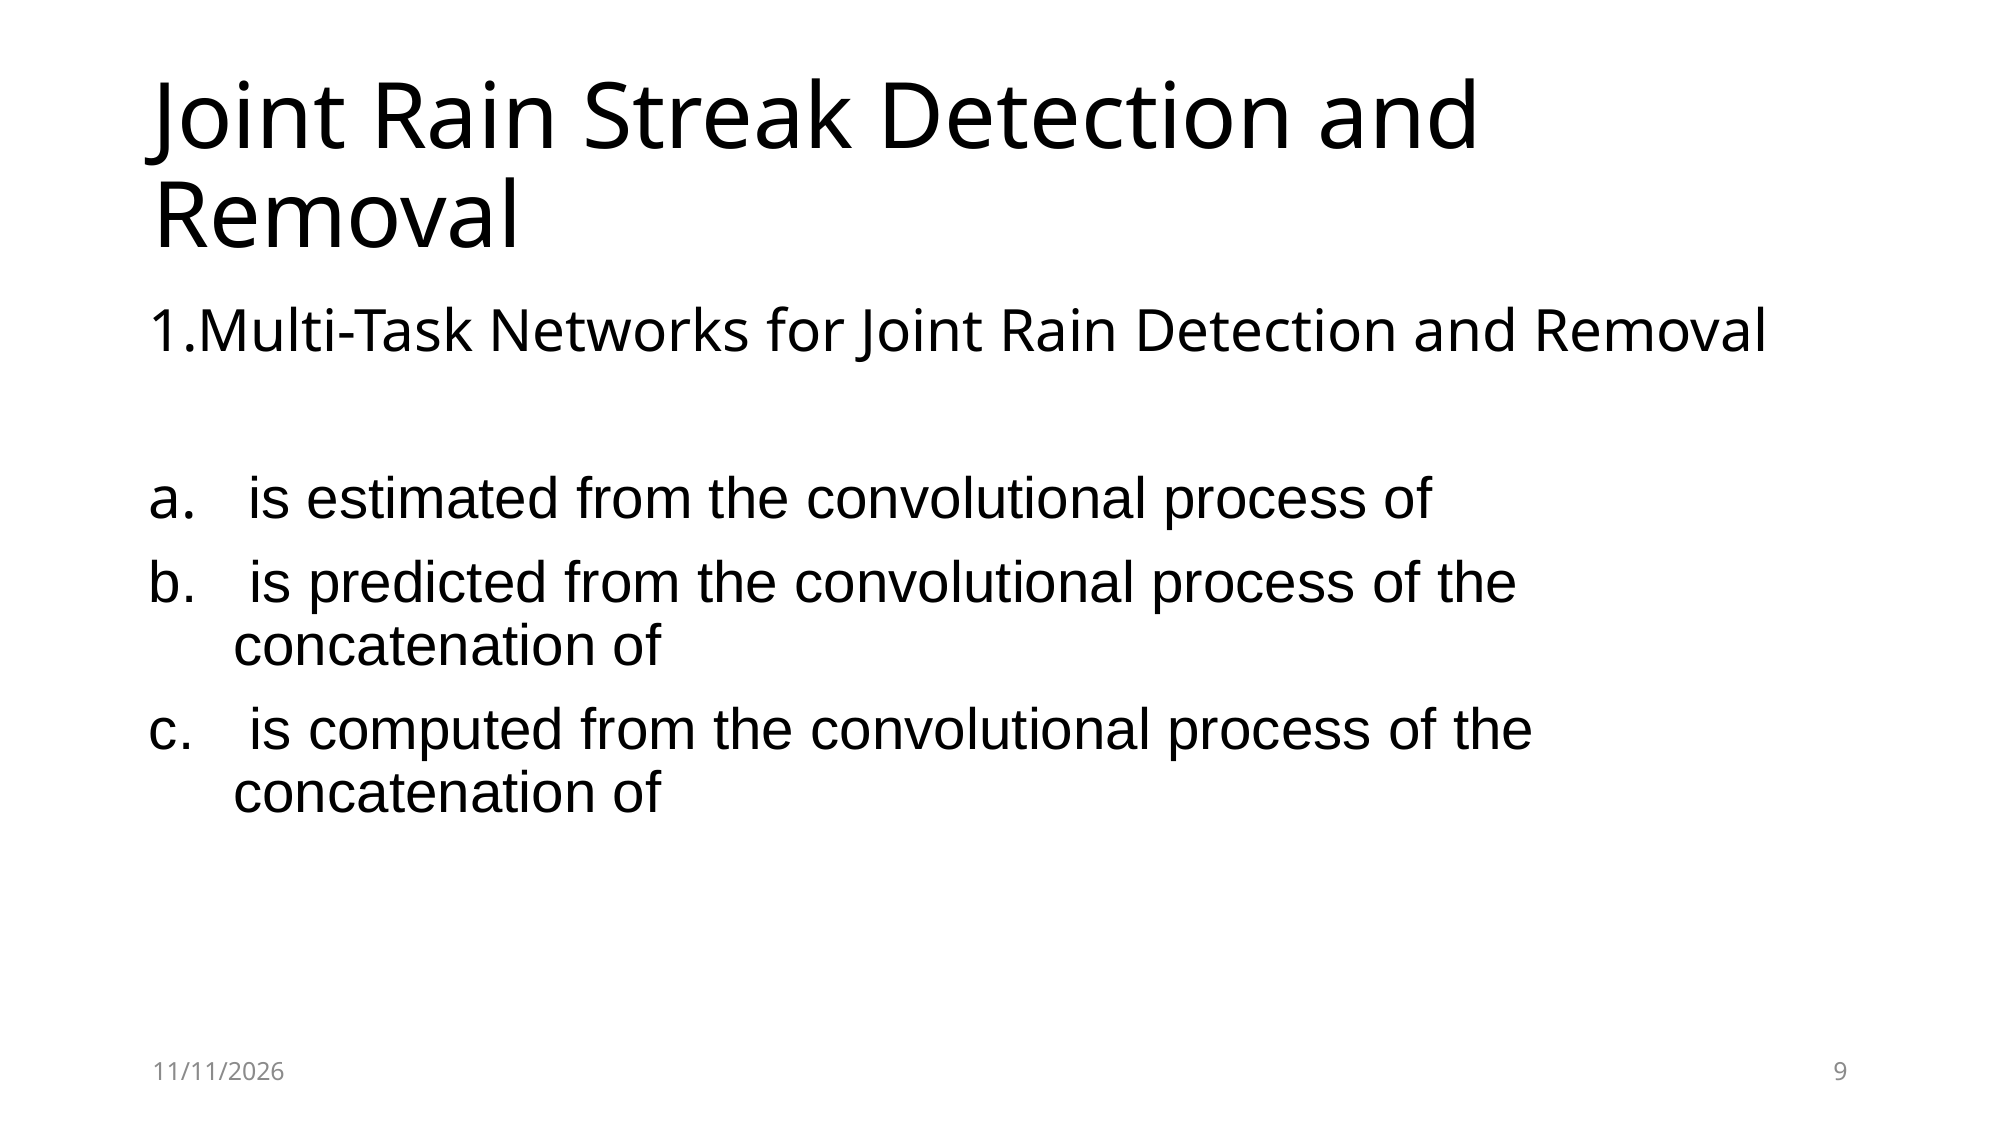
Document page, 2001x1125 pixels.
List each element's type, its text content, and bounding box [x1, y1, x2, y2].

slide_number 9 [1412, 1042, 1863, 1103]
title Joint Rain Streak Detection and Removal [137, 59, 1863, 278]
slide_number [137, 1042, 588, 1103]
